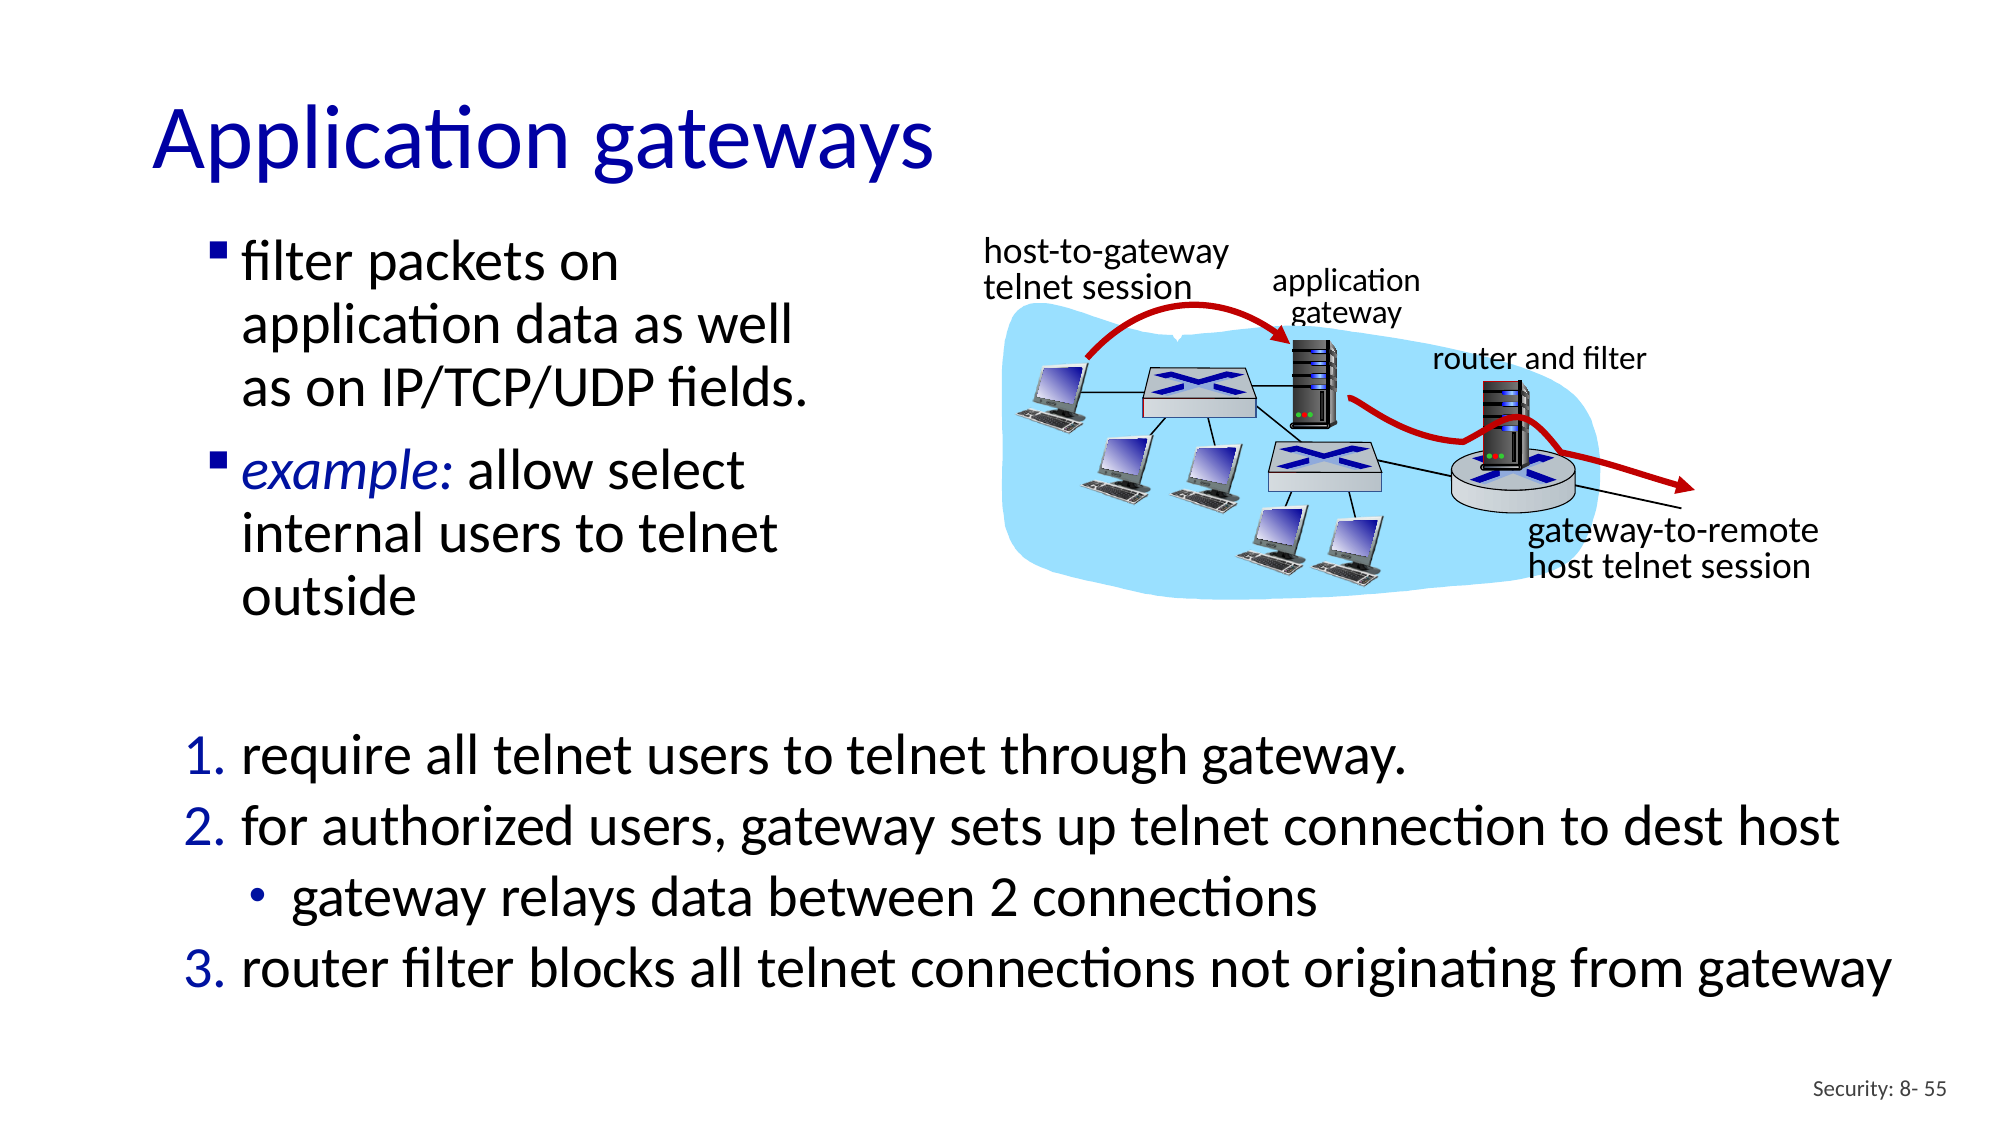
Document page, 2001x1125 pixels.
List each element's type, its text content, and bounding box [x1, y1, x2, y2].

slide_number Security: 8- 55 [1512, 1056, 1963, 1117]
text_box [1530, 384, 1601, 461]
text_box [1576, 455, 1695, 493]
text_box gateway-to-remote host telnet session [1512, 506, 1844, 593]
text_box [1217, 501, 1311, 581]
text_box [1001, 325, 1512, 600]
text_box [1142, 367, 1257, 418]
text_box [1530, 420, 1558, 448]
text_box [1002, 314, 1123, 359]
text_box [1151, 440, 1245, 520]
text_box application gateway [1257, 258, 1437, 338]
text_box 1. require all telnet users to telnet through gateway. 2. for authorized users, gateway sets up telnet connection to dest host gateway relays data between 2 connections 3. router filter blocks all telnet connections not originating from gateway [168, 716, 1930, 1043]
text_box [1451, 448, 1576, 513]
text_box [1480, 381, 1530, 470]
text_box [1268, 441, 1382, 492]
text_box [1576, 459, 1601, 506]
text_box host-to-gateway telnet session [968, 227, 1245, 314]
text_box [1086, 305, 1290, 359]
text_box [997, 359, 1091, 439]
text_box router and filter [1417, 336, 1663, 384]
text_box [1347, 397, 1480, 443]
text_box filter packets on application data as well as on IP/TCP/UDP fields. example: allow select internal users to telnet outside [168, 222, 871, 644]
text_box Application gateways [137, 65, 1863, 213]
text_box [1292, 512, 1386, 592]
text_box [1062, 431, 1156, 510]
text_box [1290, 340, 1338, 429]
